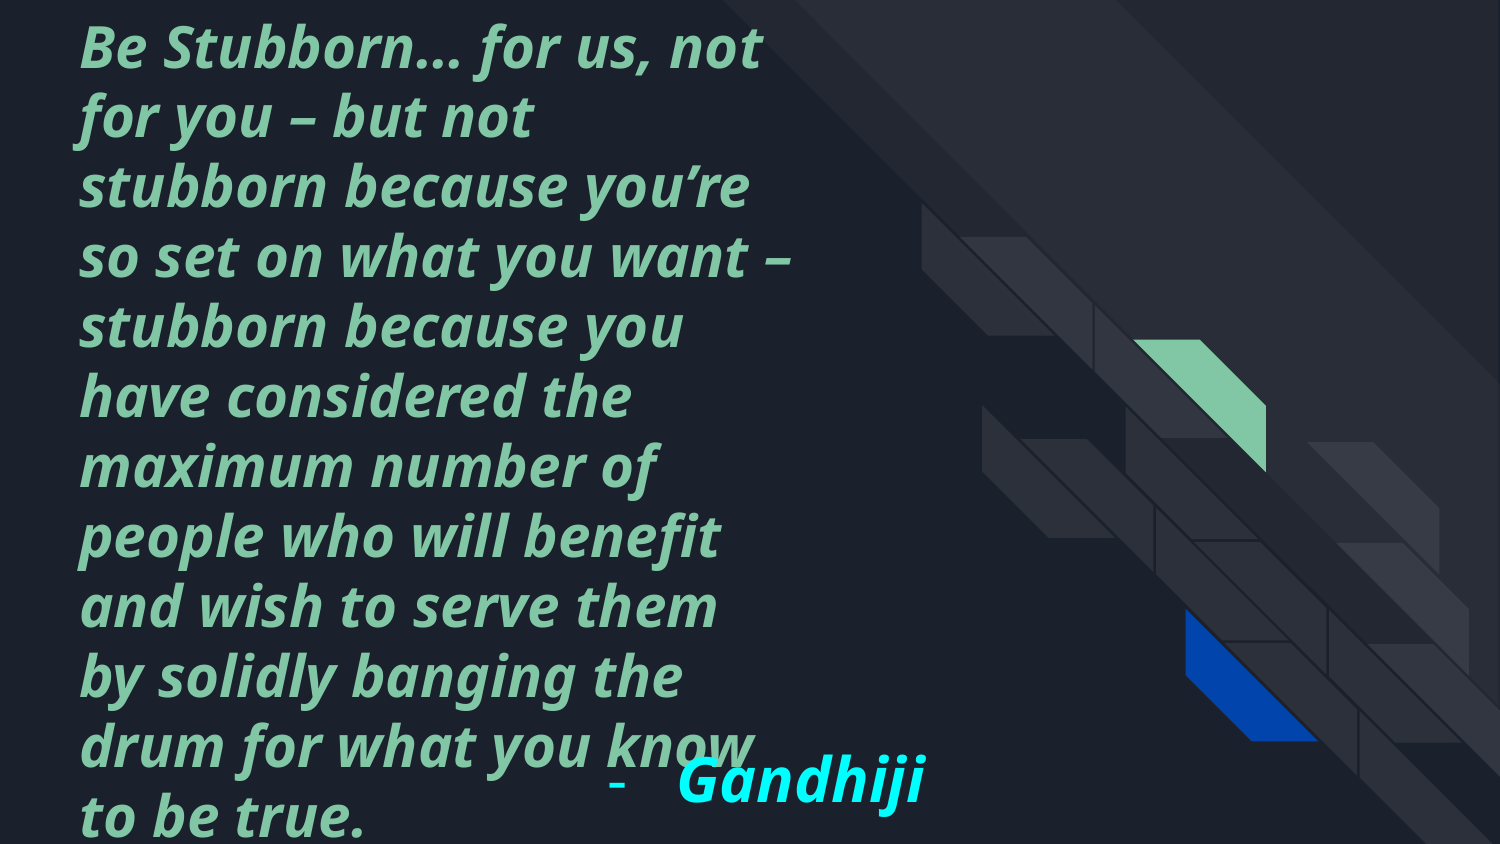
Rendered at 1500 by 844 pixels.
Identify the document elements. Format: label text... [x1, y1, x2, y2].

title Be Stubborn… for us, not for you – but not stubborn because you’re so set on what you want – stubborn because you have considered the maximum number of people who will benefit and wish to serve them by solidly banging the drum for what you know to be true. [64, 27, 812, 832]
text_box [150, 353, 1351, 419]
text_box Gandhiji [586, 725, 1351, 831]
